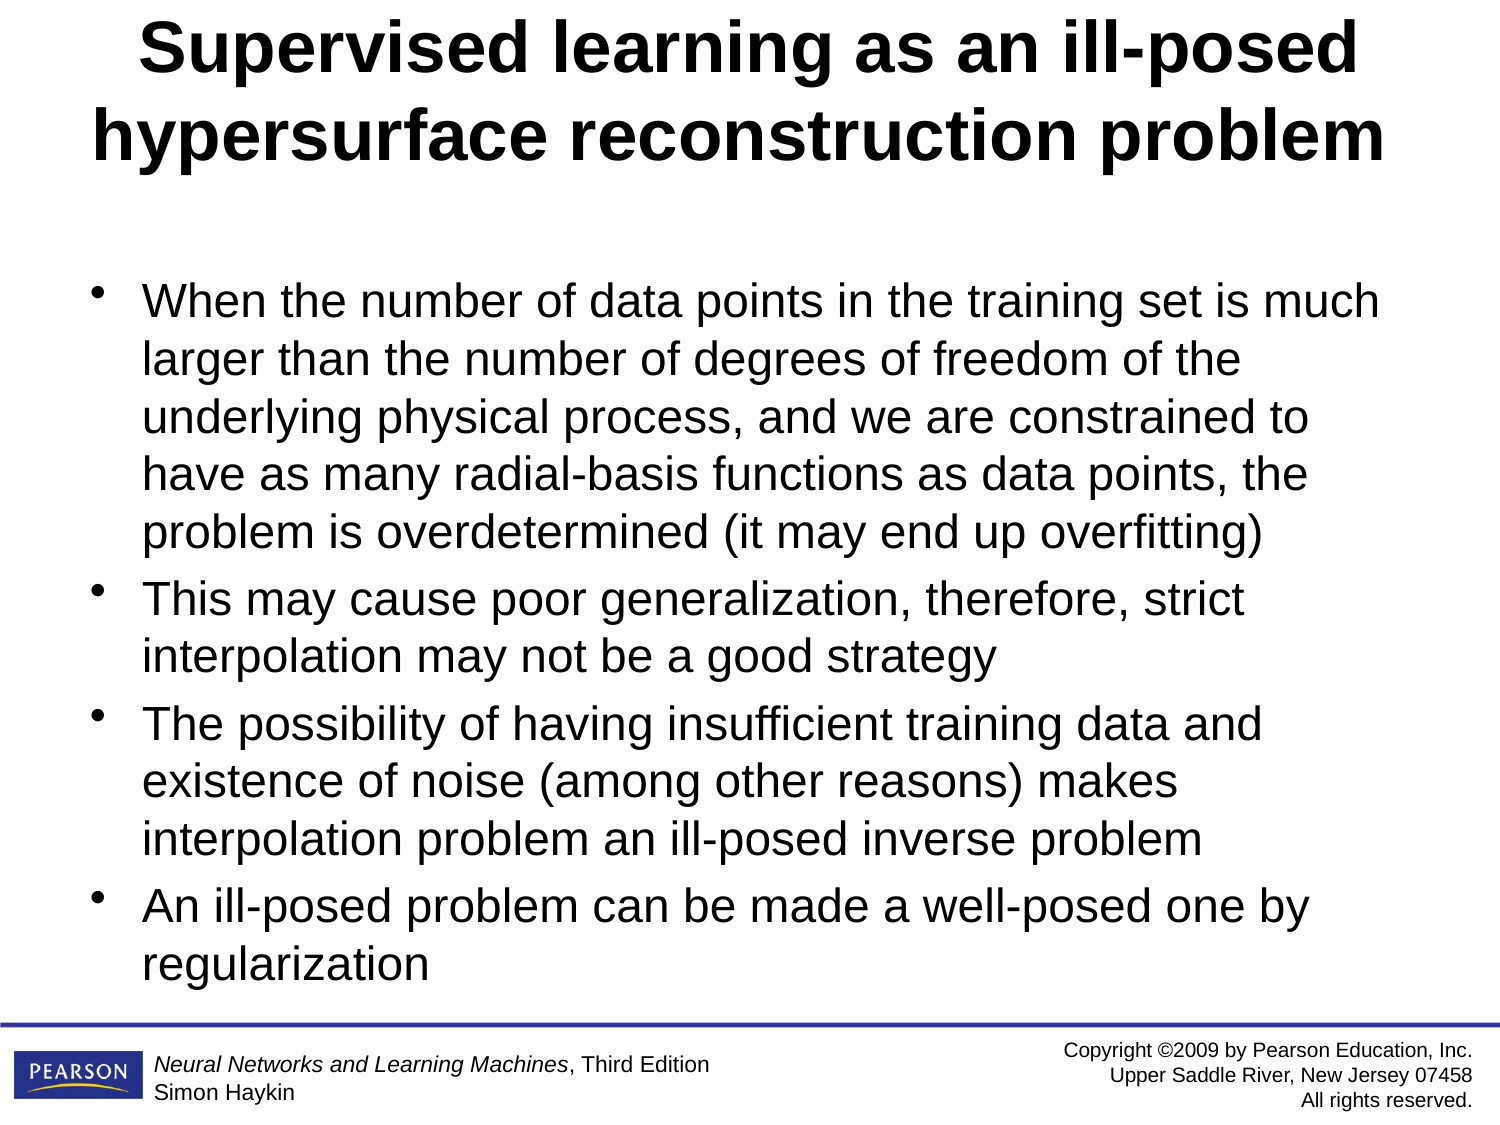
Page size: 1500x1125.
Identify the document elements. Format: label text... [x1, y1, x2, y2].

picture [12, 1049, 144, 1100]
list When the number of data points in the training set is much larger than the number of degrees of freedom of the underlying physical process, and we are constrained to have as many radial-basis functions as data points, the problem is overdetermined (it may end up overfitting) This may cause poor generalization, therefore, strict interpolation may not be a good strategy The possibility of having insufficient training data and existence of noise (among other reasons) makes interpolation problem an ill-posed inverse problem An ill-posed problem can be made a well-posed one by regularization [75, 262, 1425, 1005]
title Supervised learning as an ill-posed hypersurface reconstruction problem [75, 50, 1425, 125]
